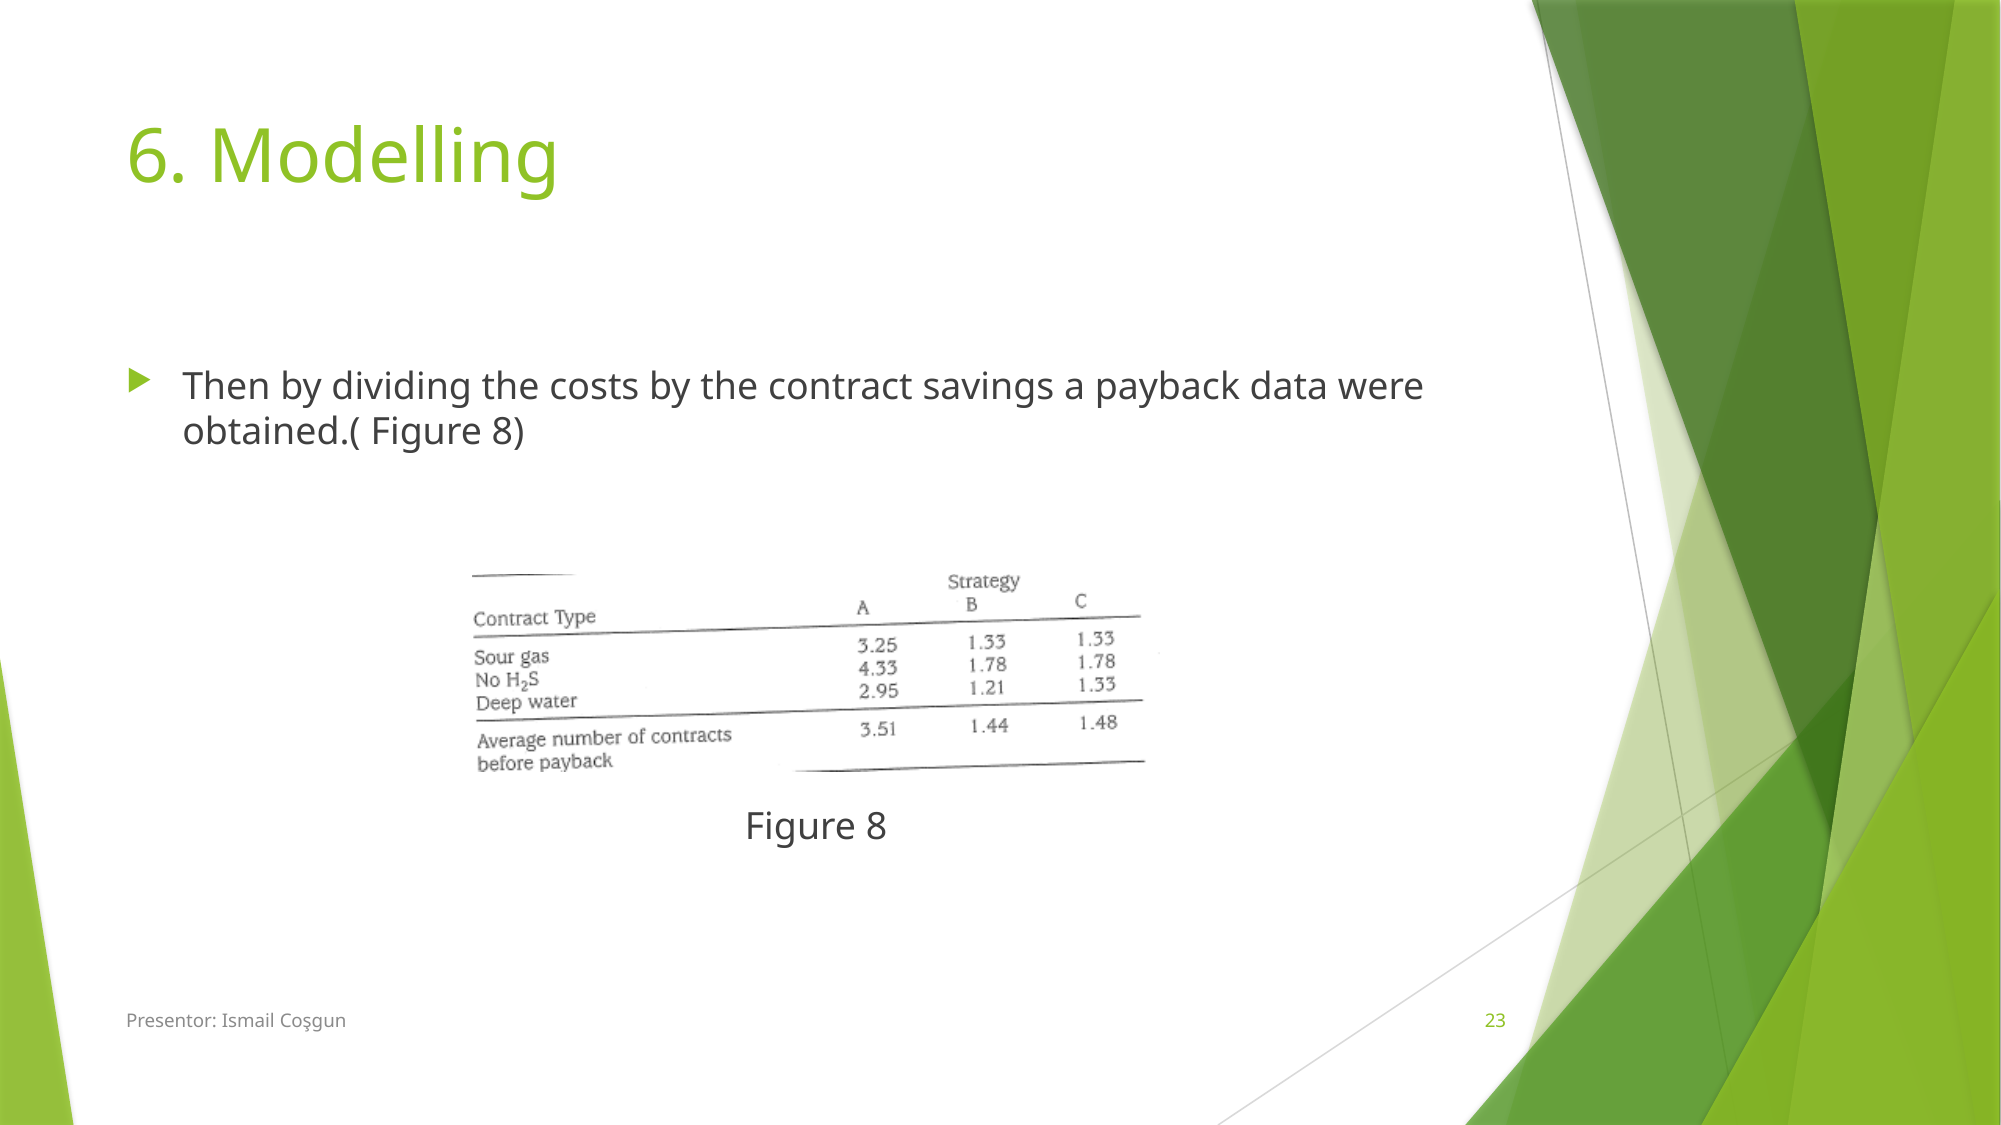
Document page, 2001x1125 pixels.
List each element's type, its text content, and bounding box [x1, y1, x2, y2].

picture [471, 573, 1161, 772]
footer Presentor: Ismail Coşgun [111, 991, 1145, 1051]
slide_number 23 [1409, 991, 1522, 1051]
list Then by dividing the costs by the contract savings a payback data were obtained.( Figure 8) Figure 8 [111, 354, 1522, 992]
title 6. Modelling [111, 99, 1522, 317]
